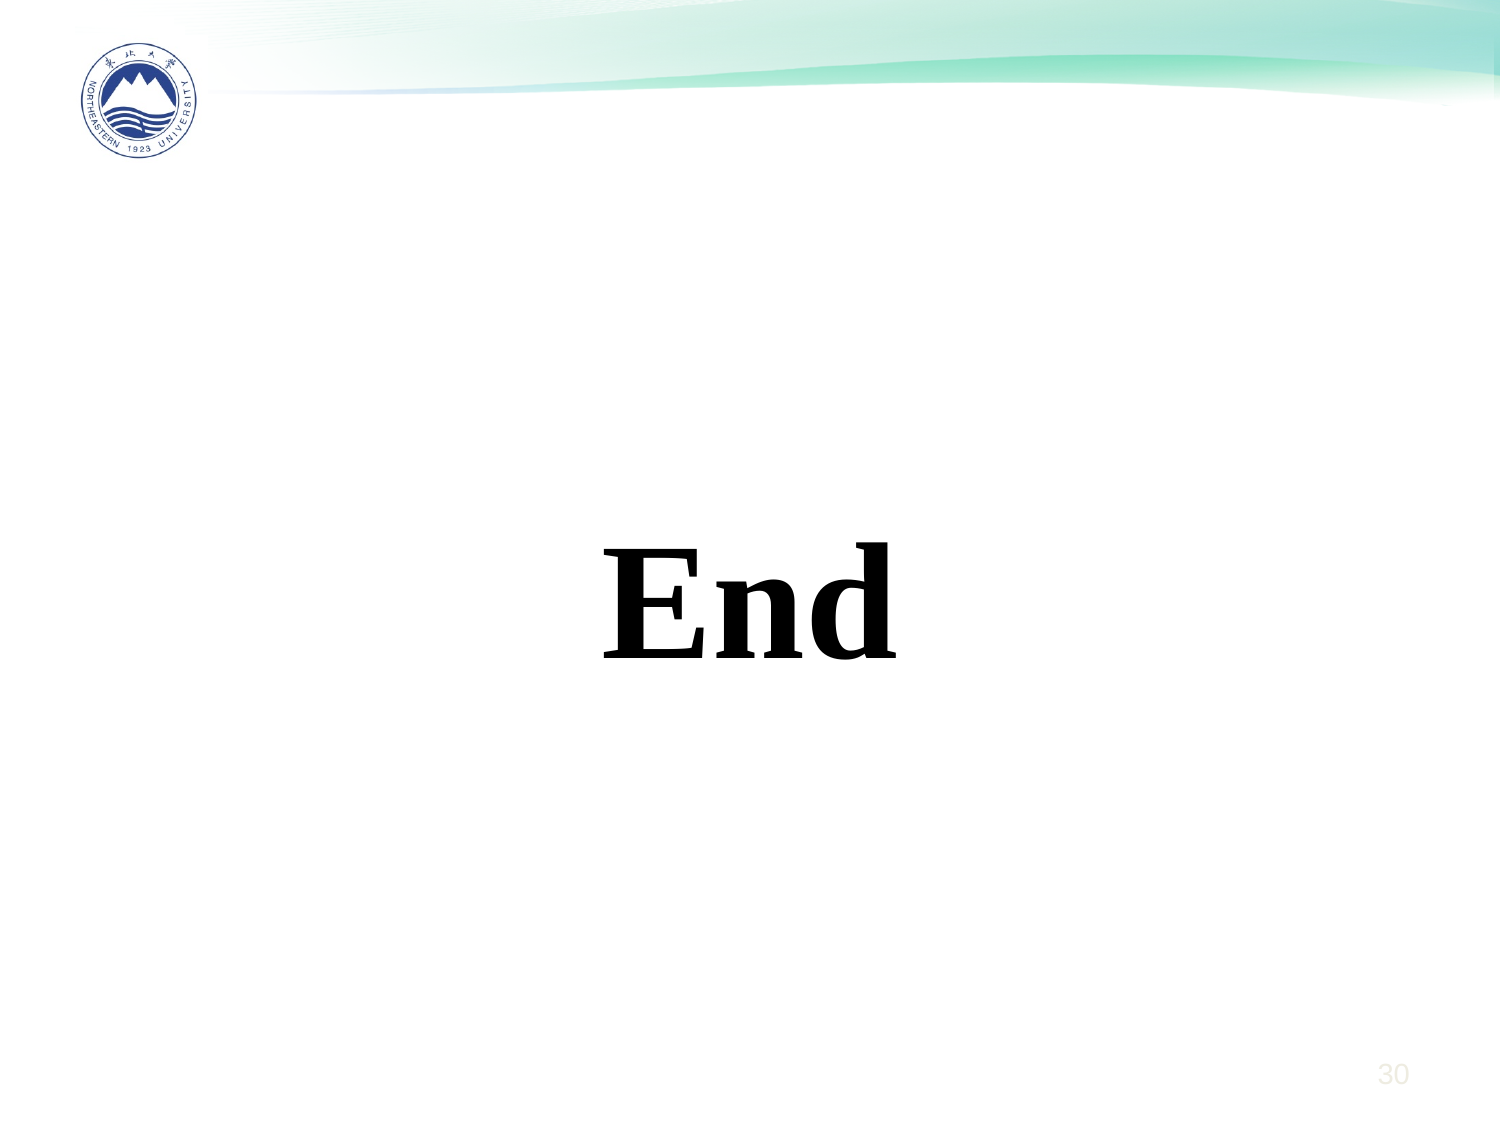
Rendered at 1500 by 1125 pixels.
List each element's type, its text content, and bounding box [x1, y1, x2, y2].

slide_number 30 [1074, 1042, 1425, 1103]
title End [112, 473, 1388, 811]
picture [0, 0, 1500, 1125]
